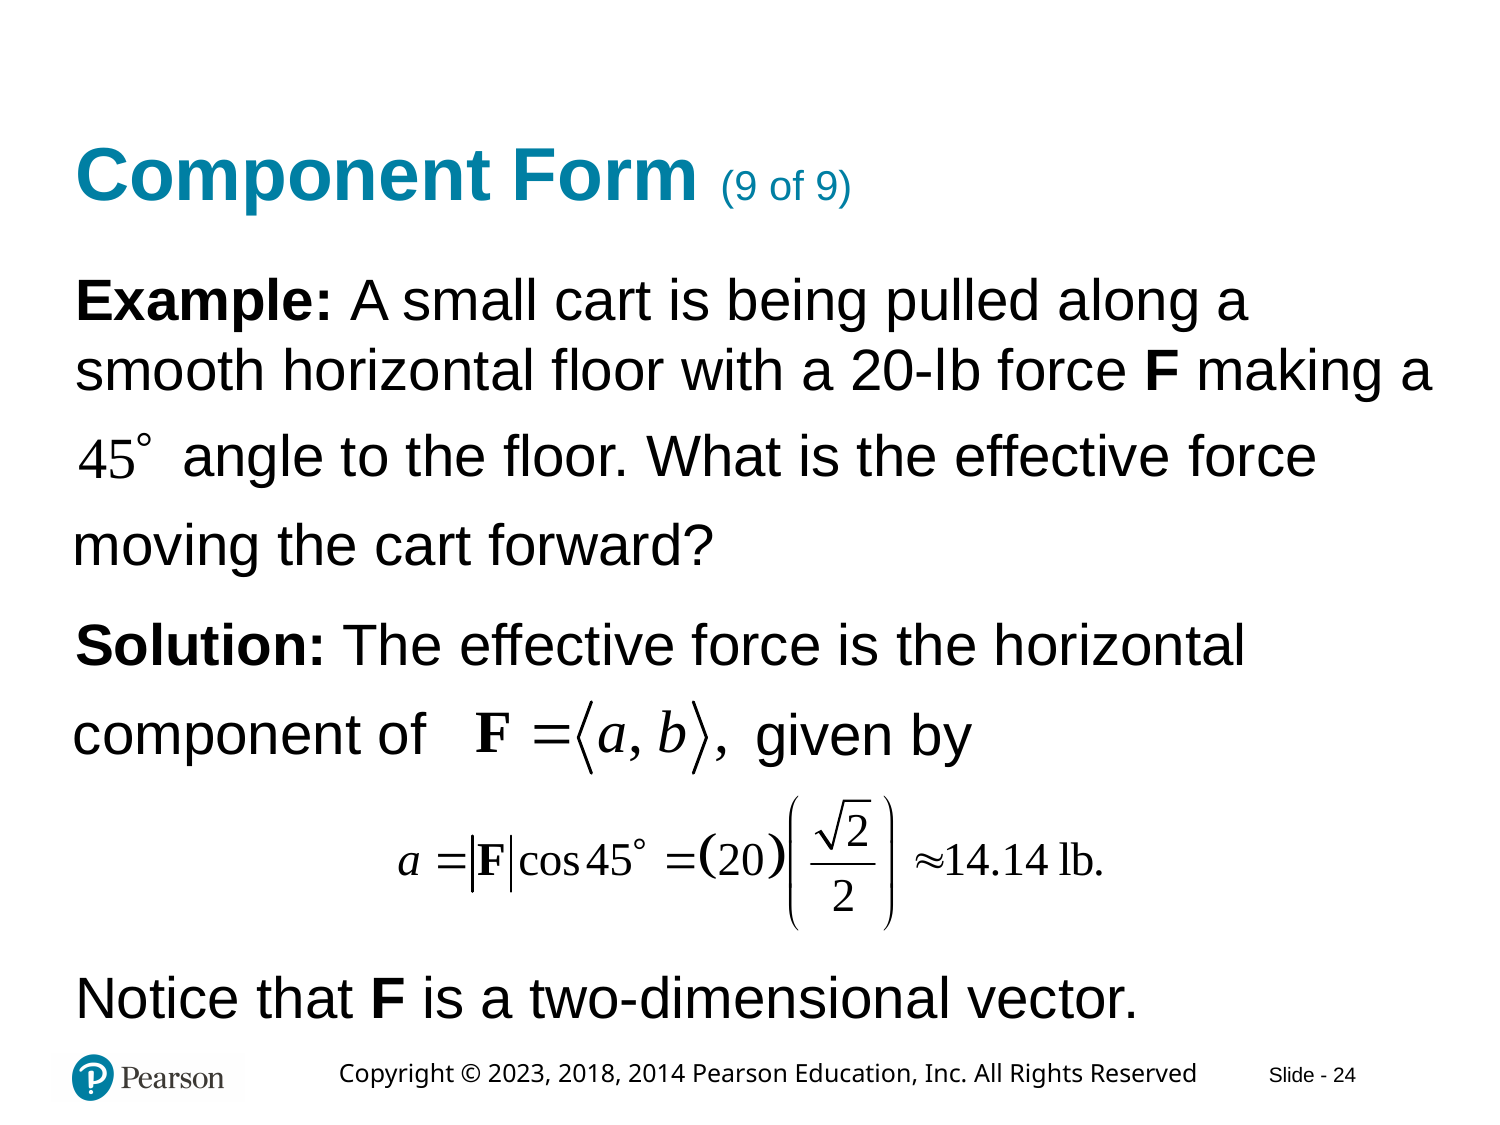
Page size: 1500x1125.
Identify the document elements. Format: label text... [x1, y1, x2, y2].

list component of [72, 696, 457, 774]
title Component Form (9 of 9) [75, 35, 1425, 216]
list given by [755, 696, 1425, 778]
list moving the cart forward? [72, 507, 1423, 590]
picture [51, 1053, 245, 1102]
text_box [472, 696, 734, 779]
list angle to the floor. What is the effective force [182, 417, 1430, 499]
list Notice that F is a two-dimensional vector. [75, 959, 1425, 1041]
list Example: A small cart is being pulled along a smooth horizontal floor with a 20-l b force F making a [75, 262, 1457, 410]
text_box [394, 791, 1106, 937]
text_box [75, 432, 164, 486]
list Solution: The effective force is the horizontal [75, 606, 1425, 688]
